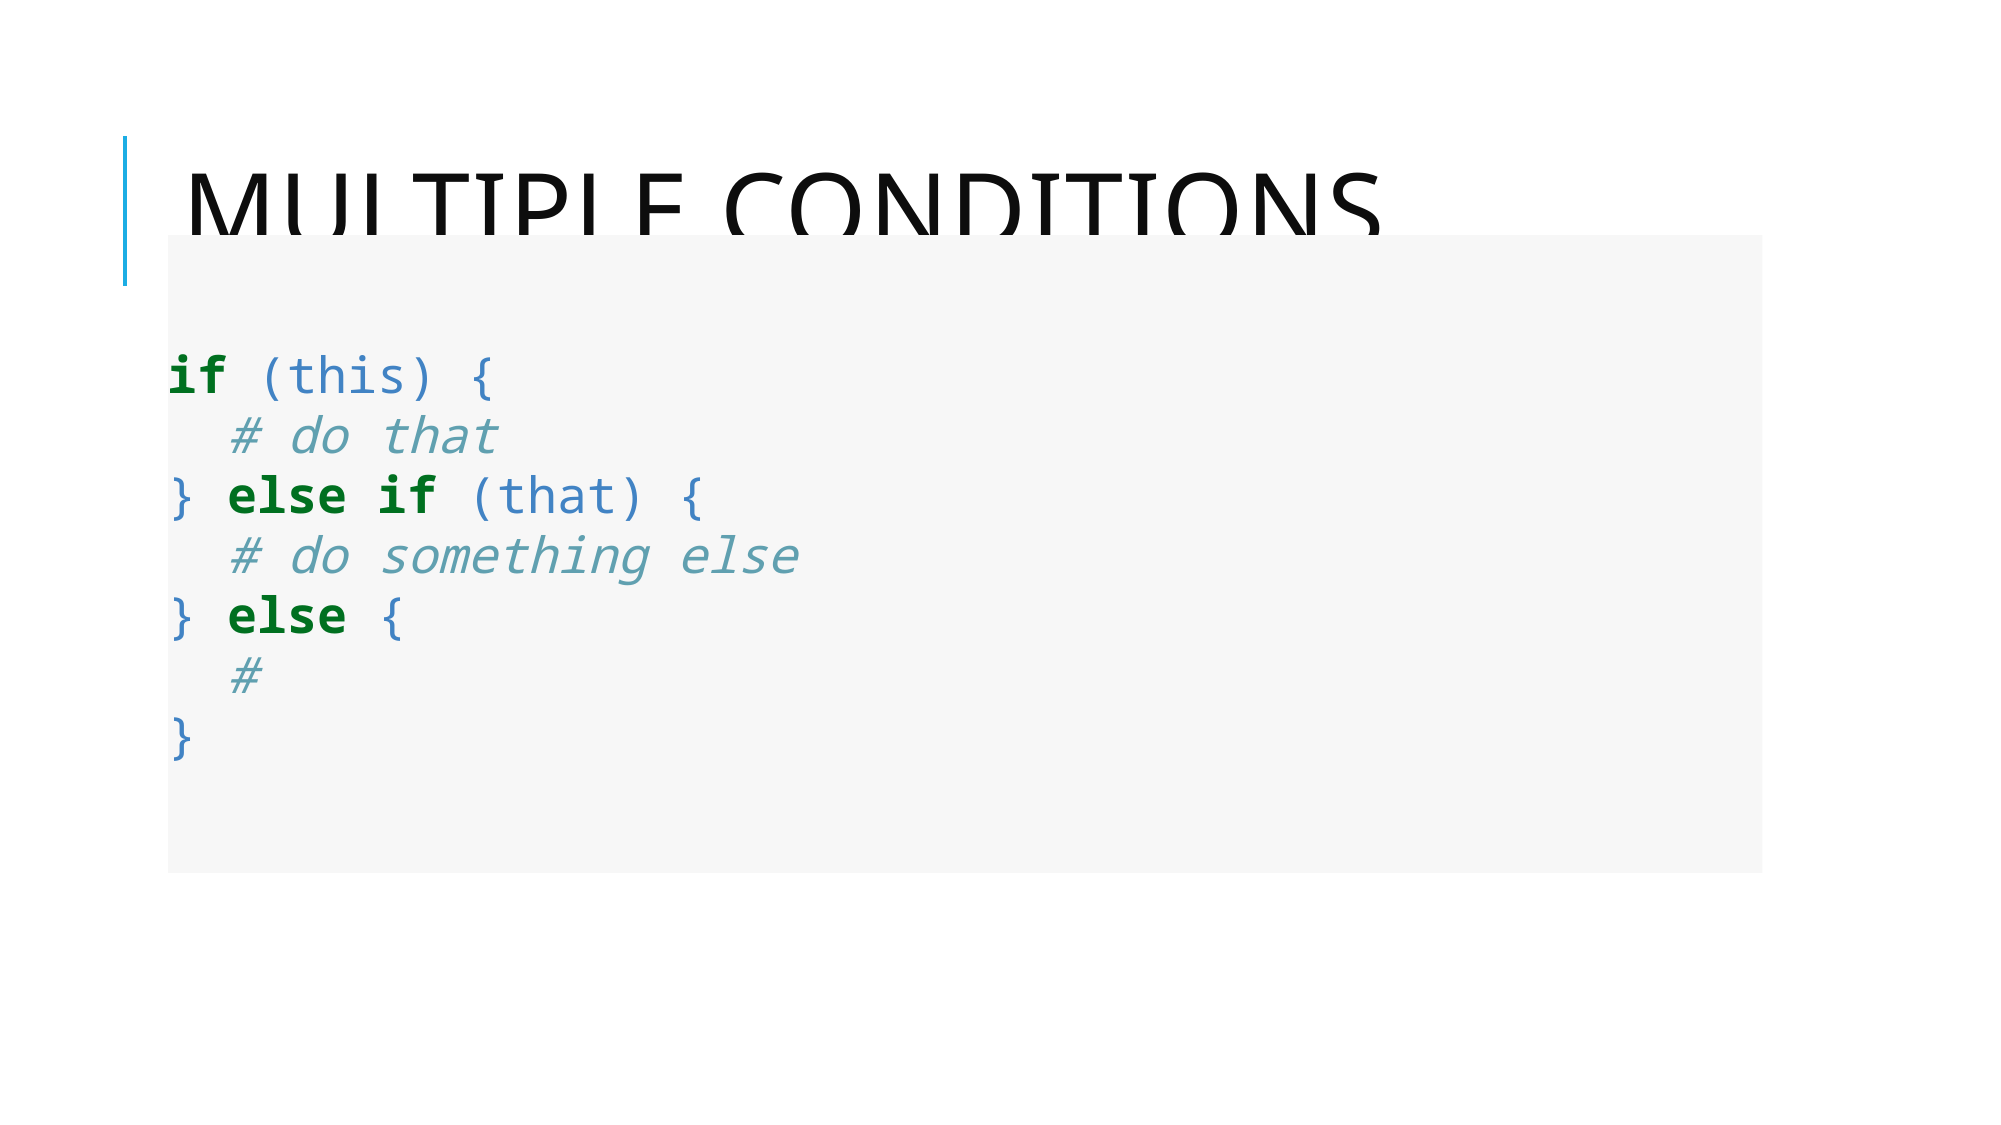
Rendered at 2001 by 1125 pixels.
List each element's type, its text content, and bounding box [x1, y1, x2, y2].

list if (this) { # do that } else if (that) { # do something else } else { # } [168, 235, 1763, 873]
title Multiple conditions [168, 96, 1763, 235]
